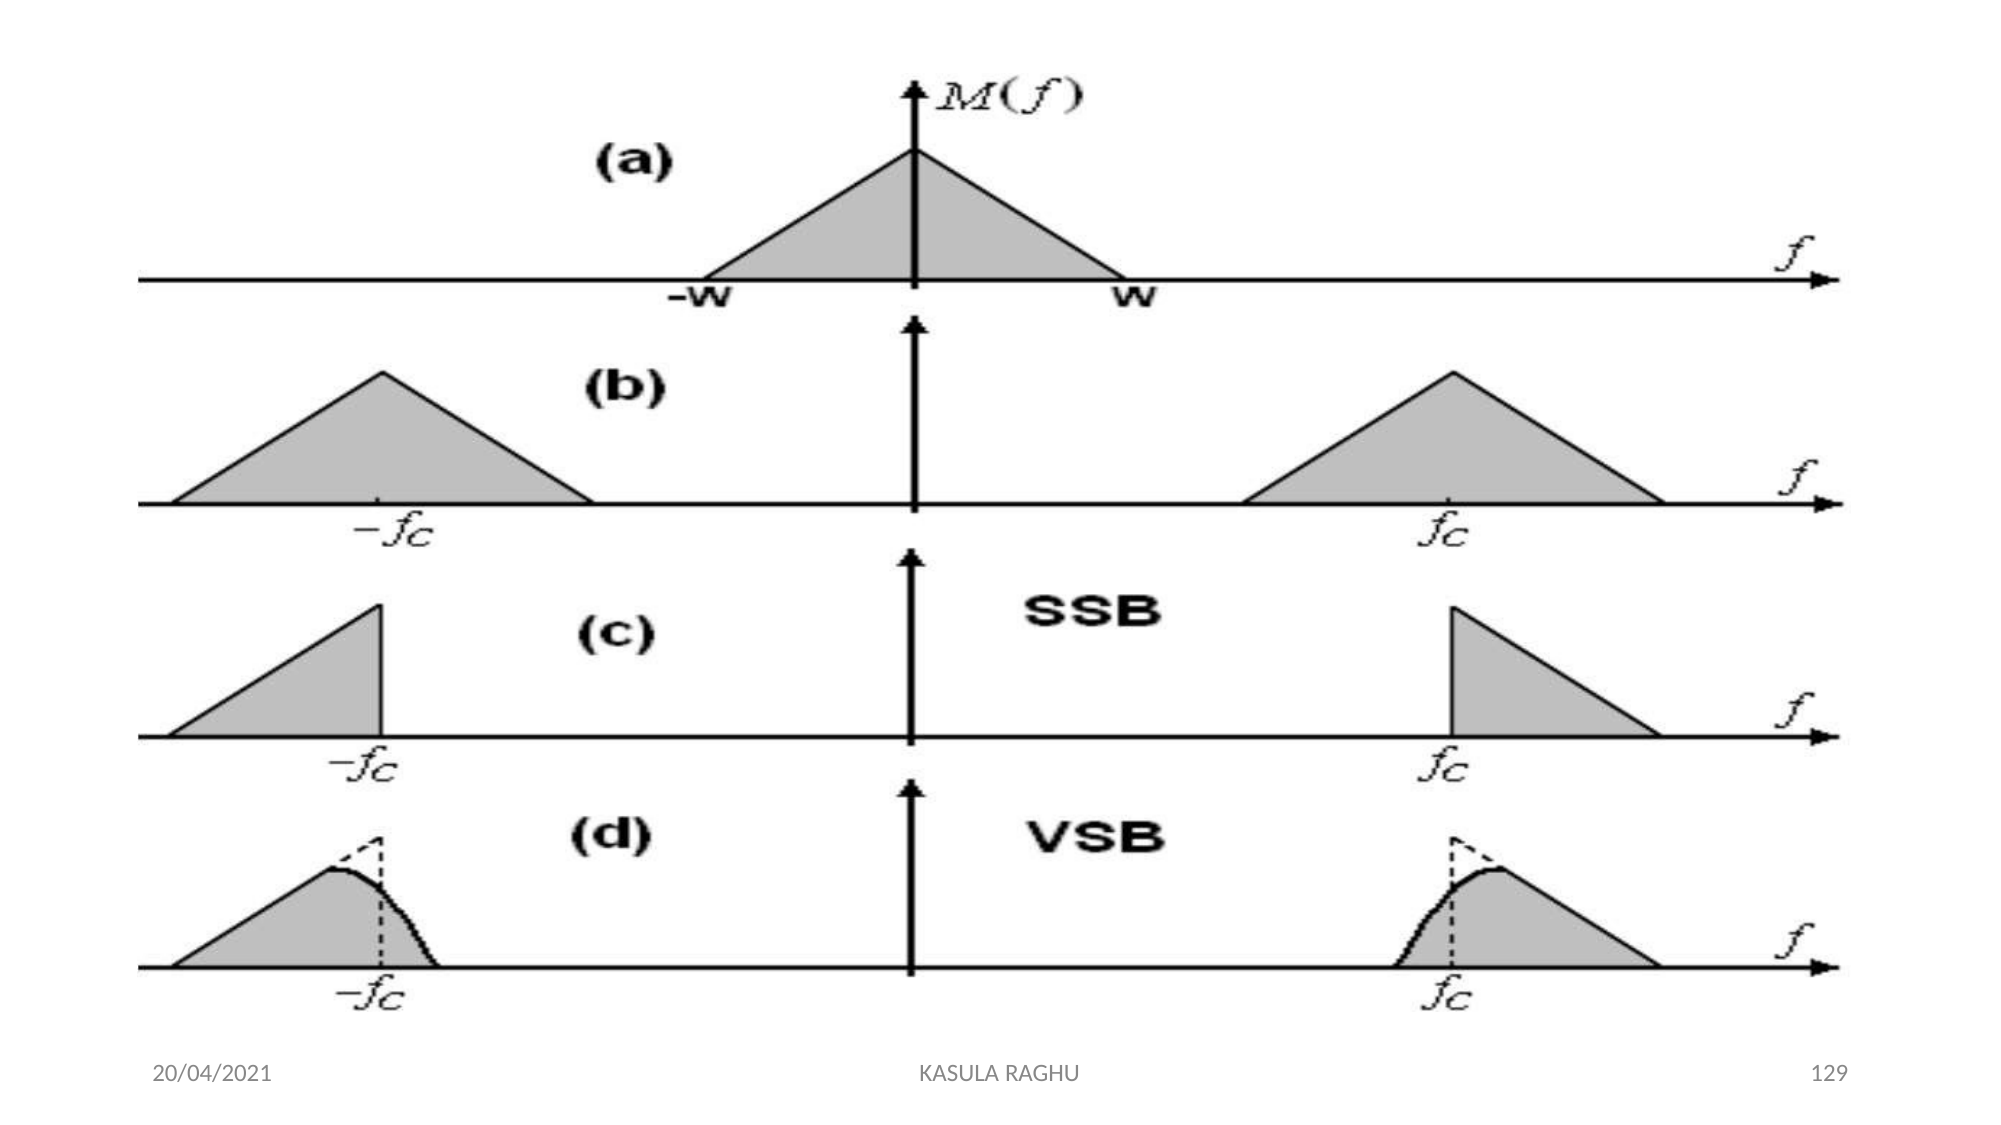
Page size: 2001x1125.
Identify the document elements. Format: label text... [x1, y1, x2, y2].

slide_number 129 [1804, 1060, 1855, 1125]
picture [137, 73, 1852, 1012]
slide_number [150, 1060, 274, 1125]
footer KASULA RAGHU [917, 1060, 1084, 1125]
